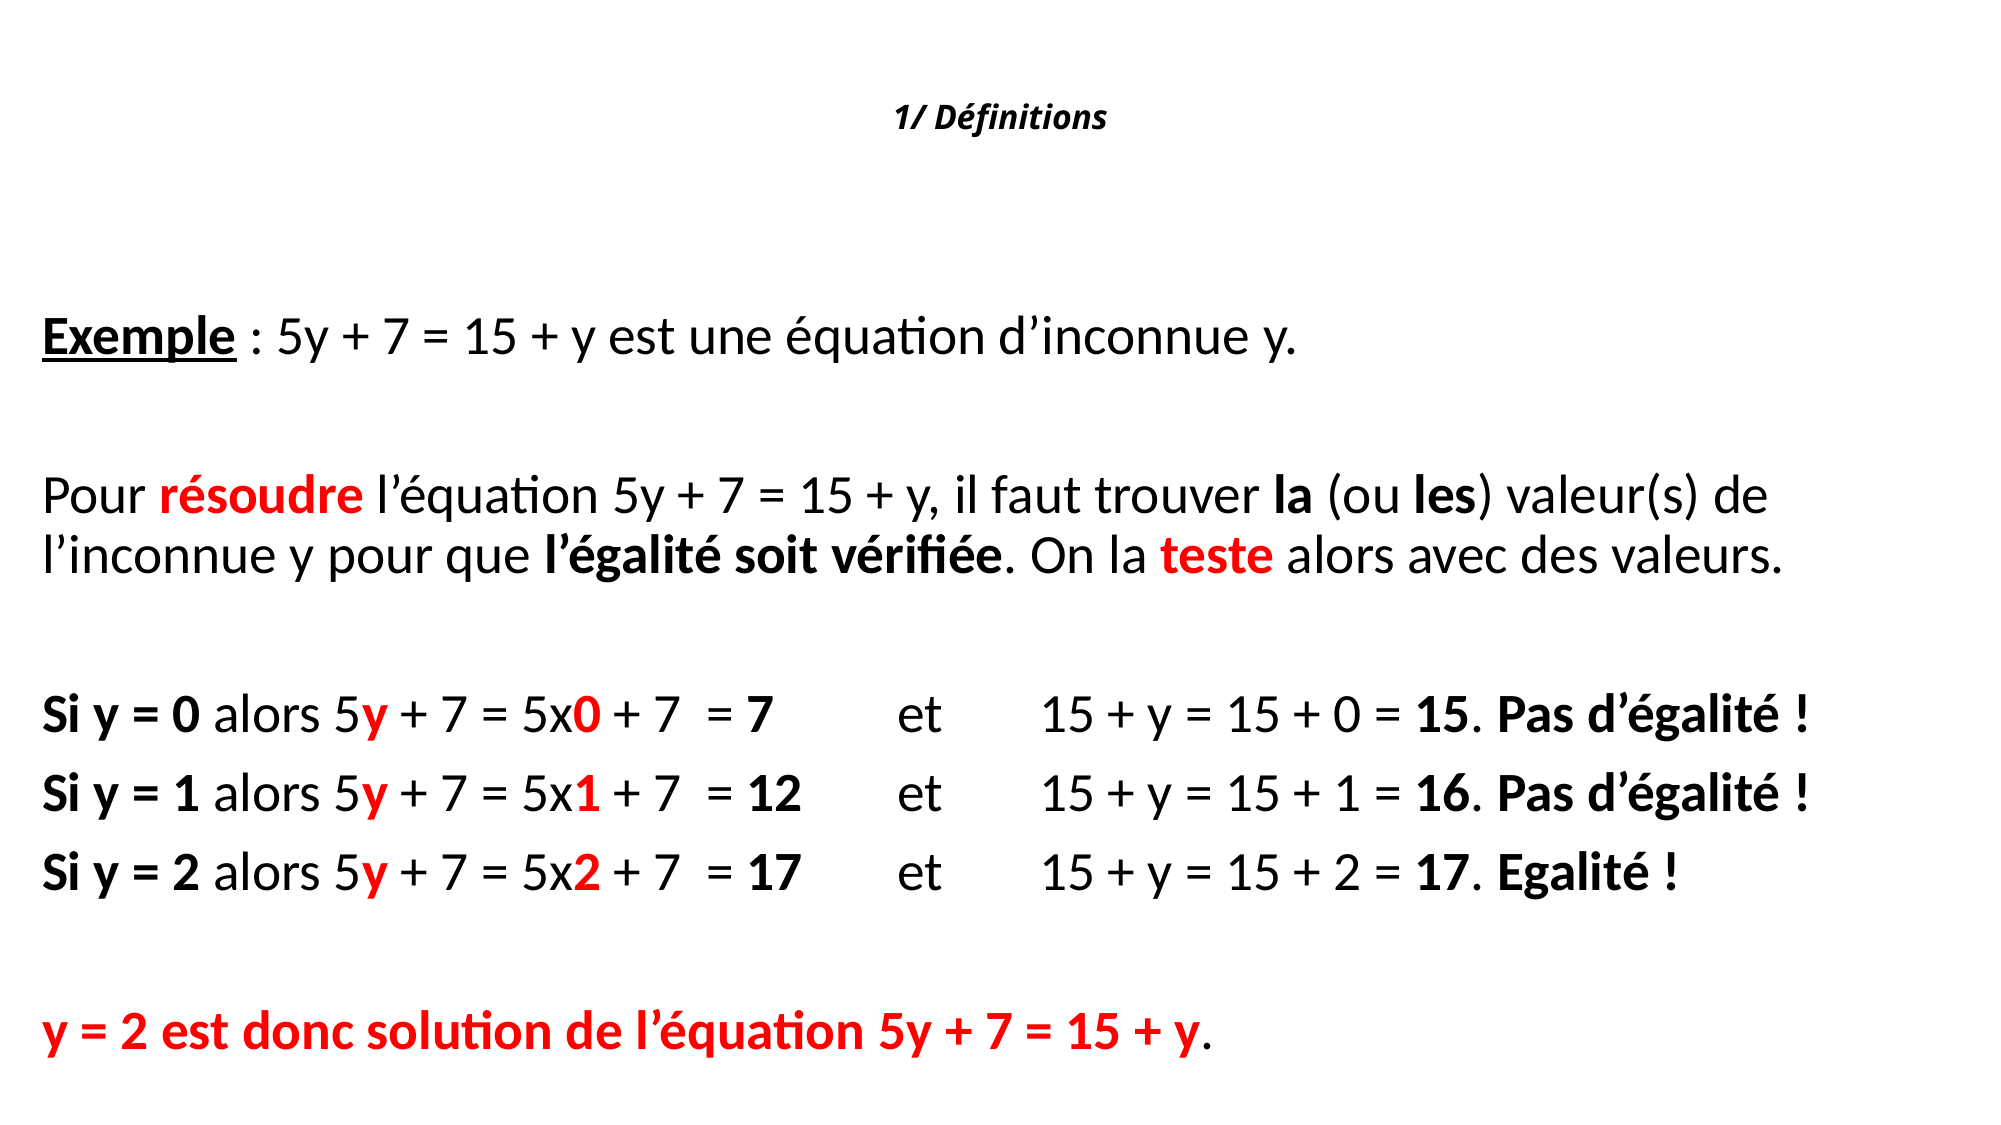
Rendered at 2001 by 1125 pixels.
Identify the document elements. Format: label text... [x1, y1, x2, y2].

list Exemple : 5y + 7 = 15 + y est une équation d’inconnue y. Pour résoudre l’équation 5y + 7 = 15 + y, il faut trouver la (ou les) valeur(s) de l’inconnue y pour que l’égalité soit vérifiée. On la teste alors avec des valeurs. Si y = 0 alors 5y + 7 = 5x0 + 7 = 7 et 15 + y = 15 + 0 = 15. Pas d’égalité ! Si y = 1 alors 5y + 7 = 5x1 + 7 = 12 et 15 + y = 15 + 1 = 16. Pas d’égalité ! Si y = 2 alors 5y + 7 = 5x2 + 7 = 17 et 15 + y = 15 + 2 = 17. Egalité ! y = 2 est donc solution de l’équation 5y + 7 = 15 + y. [27, 299, 1977, 1070]
title 1/ Définitions [137, 59, 1863, 182]
